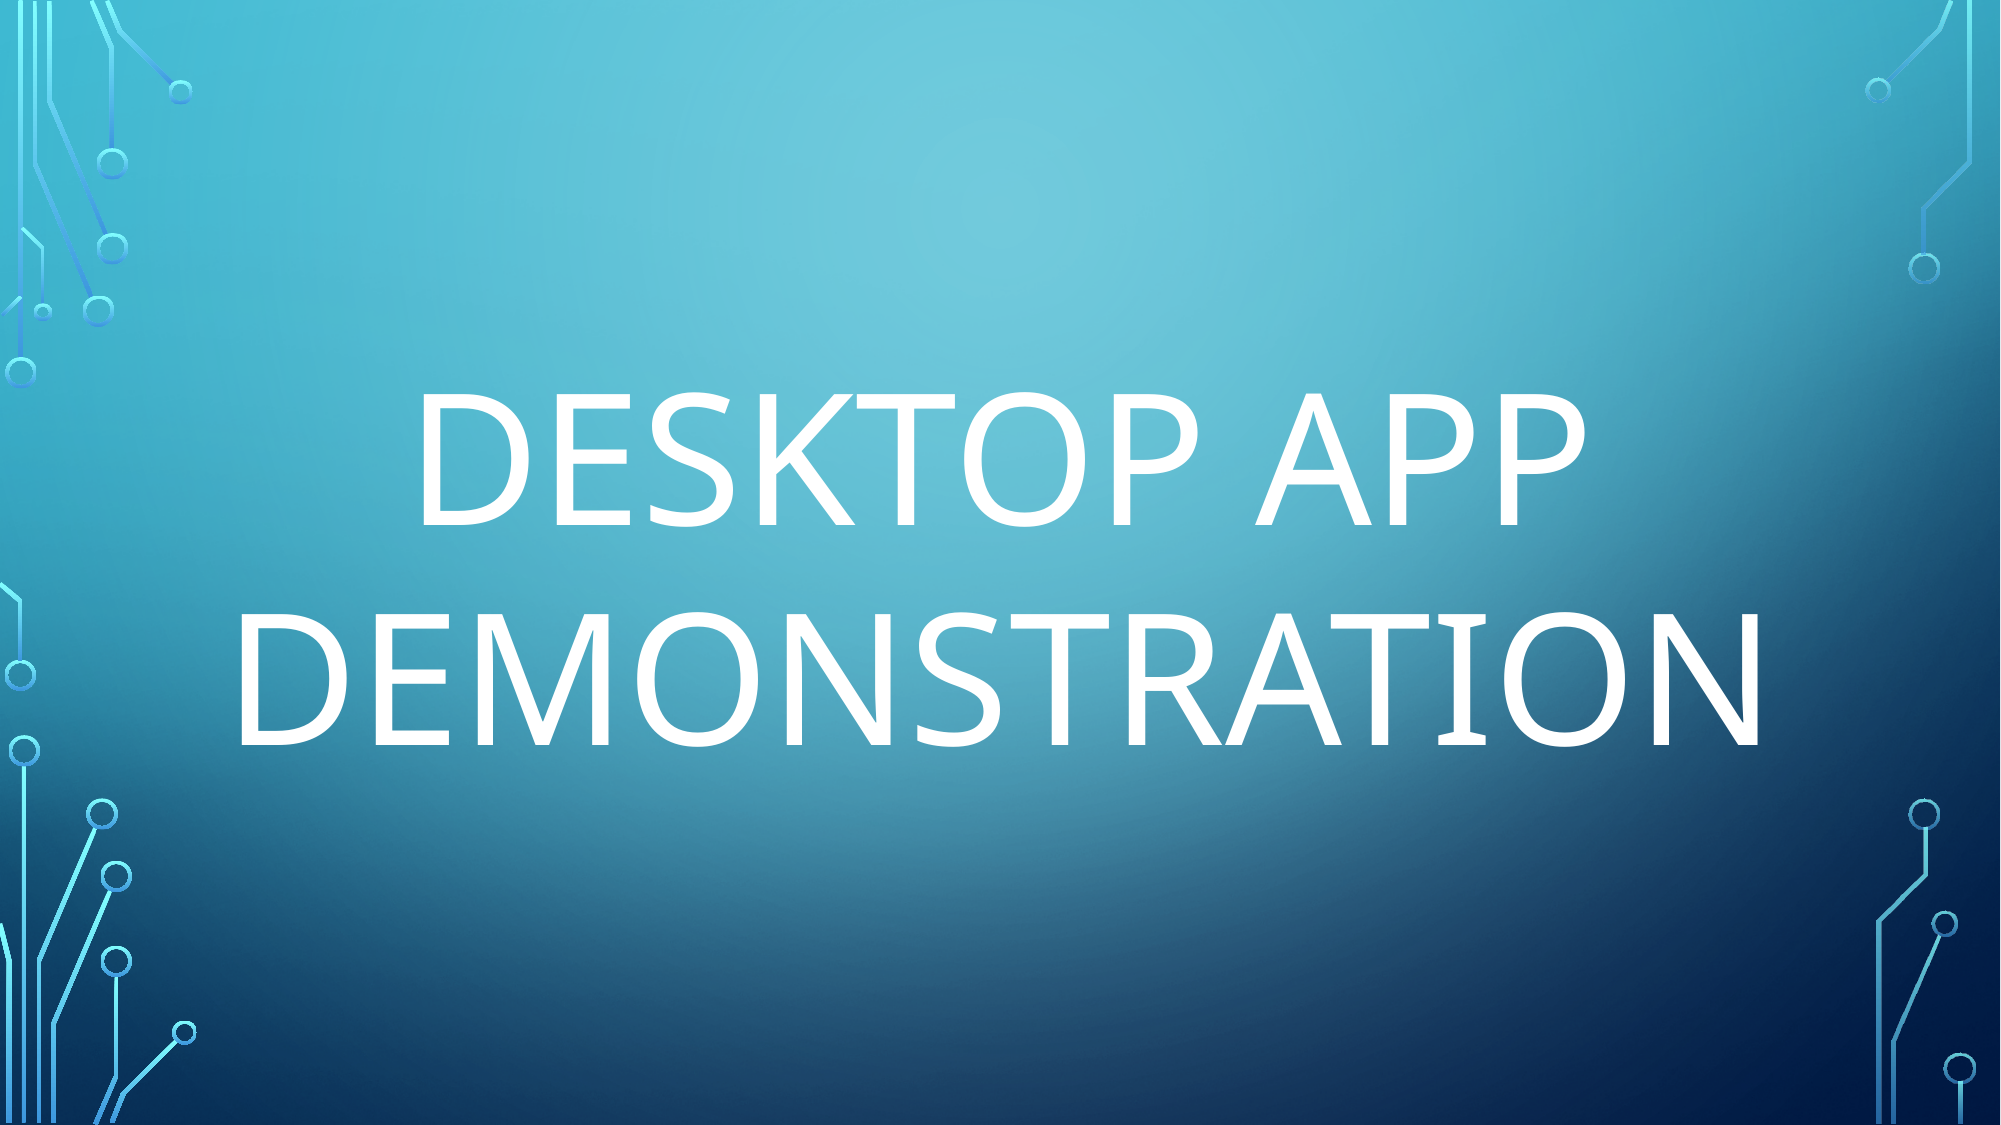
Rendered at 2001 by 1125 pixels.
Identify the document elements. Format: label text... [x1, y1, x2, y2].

text_box Desktop app DEMONSTRATION [0, 0, 2000, 1125]
